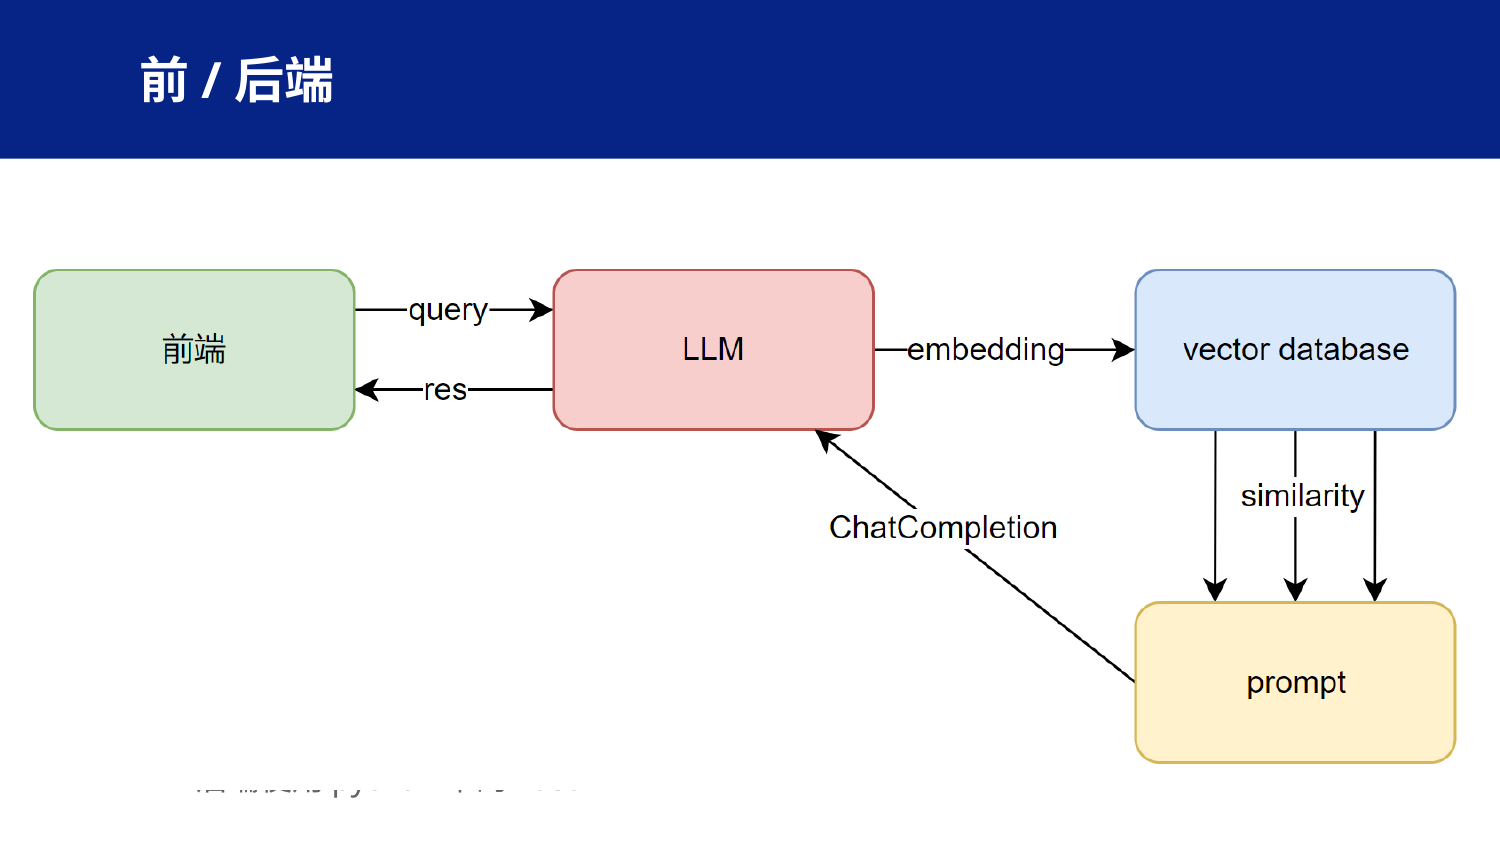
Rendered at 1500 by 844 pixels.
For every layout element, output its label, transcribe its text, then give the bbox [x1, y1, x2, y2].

text_box [0, 0, 1500, 159]
text_box 前/后端 [125, 33, 1406, 125]
picture [0, 213, 1500, 791]
